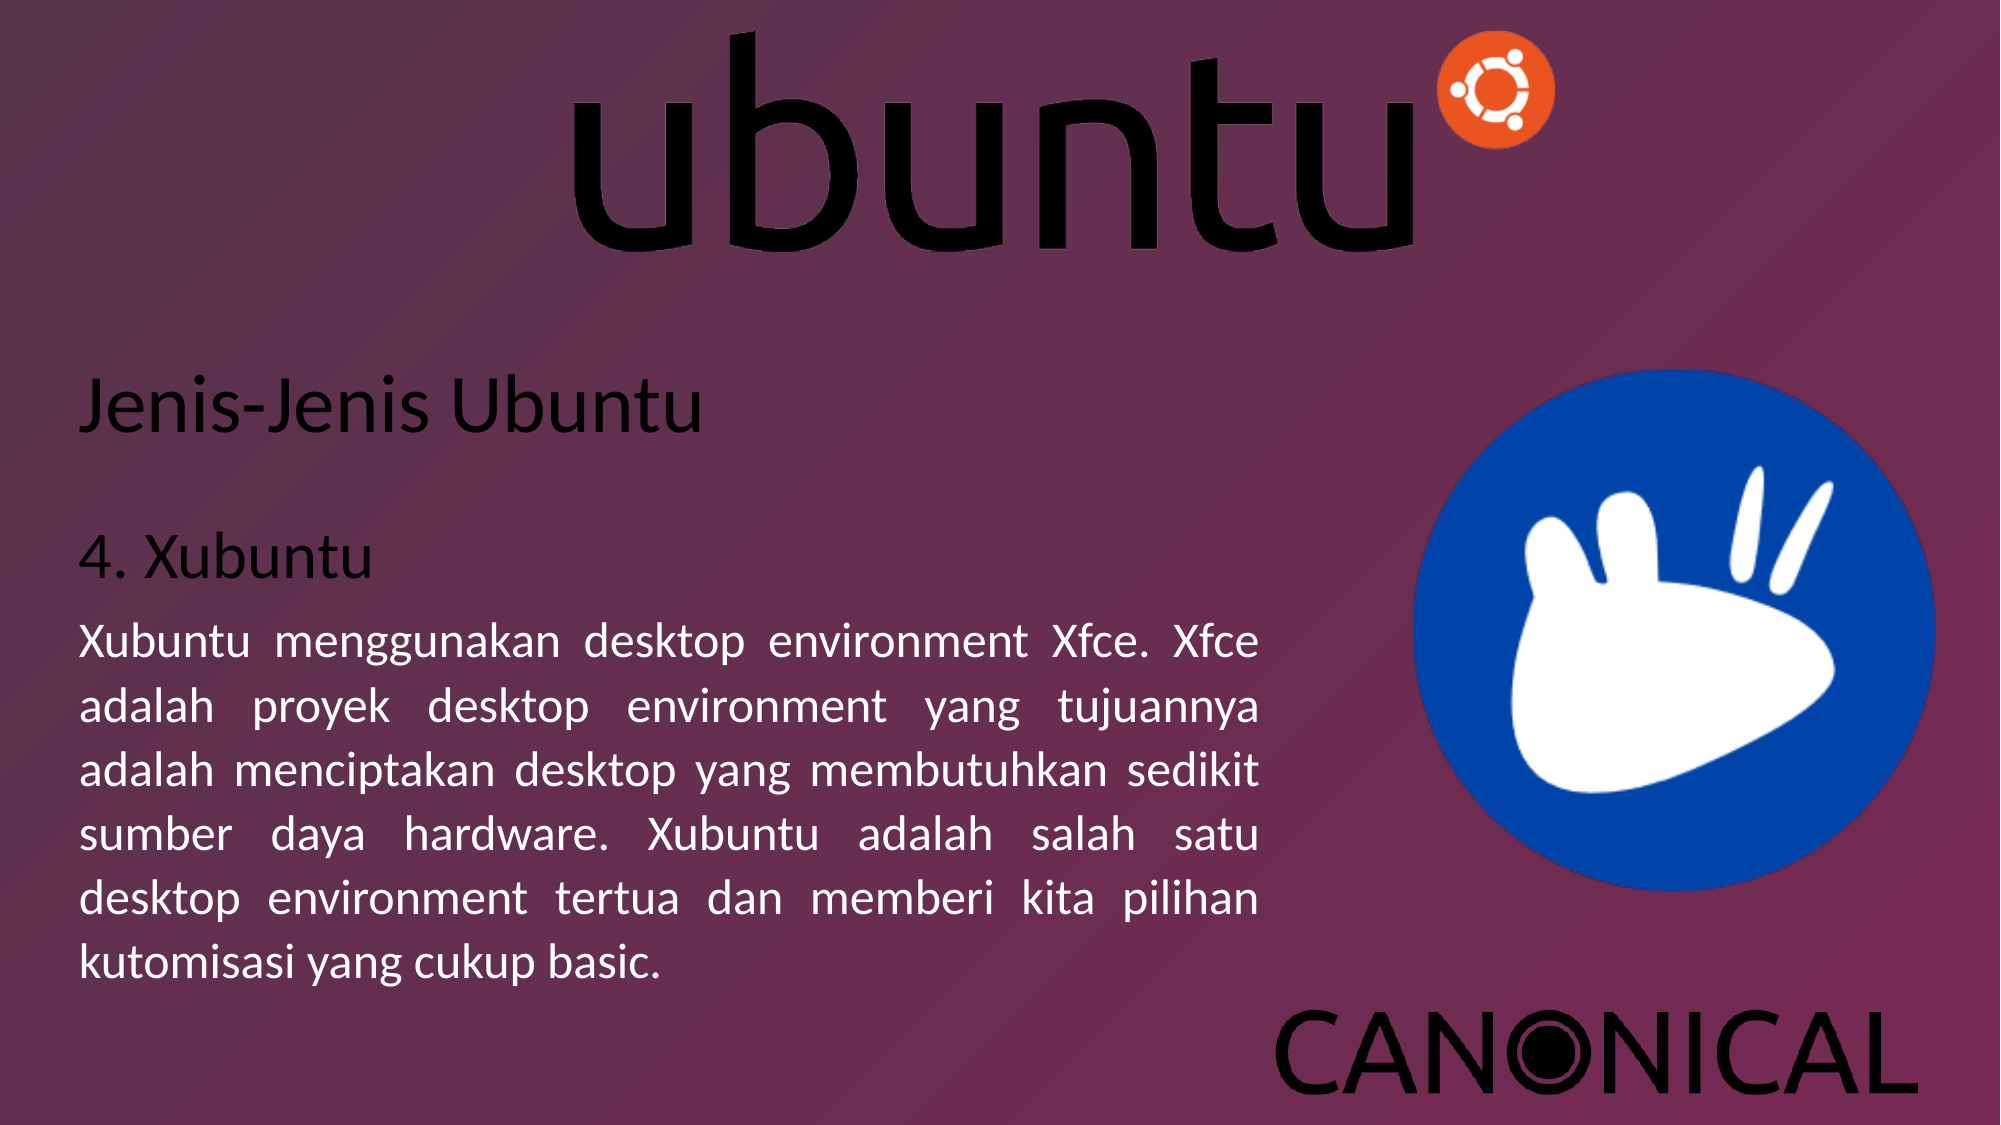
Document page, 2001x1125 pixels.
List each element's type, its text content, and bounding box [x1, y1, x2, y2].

picture [574, 30, 1555, 252]
picture [1413, 369, 1936, 892]
text_box 4. Xubuntu [64, 498, 1065, 596]
picture [1275, 1009, 1918, 1095]
text_box Jenis-Jenis Ubuntu [64, 341, 1065, 457]
text_box Xubuntu menggunakan desktop environment Xfce. Xfce adalah proyek desktop environment yang tujuannya adalah menciptakan desktop yang membutuhkan sedikit sumber daya hardware. Xubuntu adalah salah satu desktop environment tertua dan memberi kita pilihan kutomisasi yang cukup basic. [64, 596, 1276, 997]
